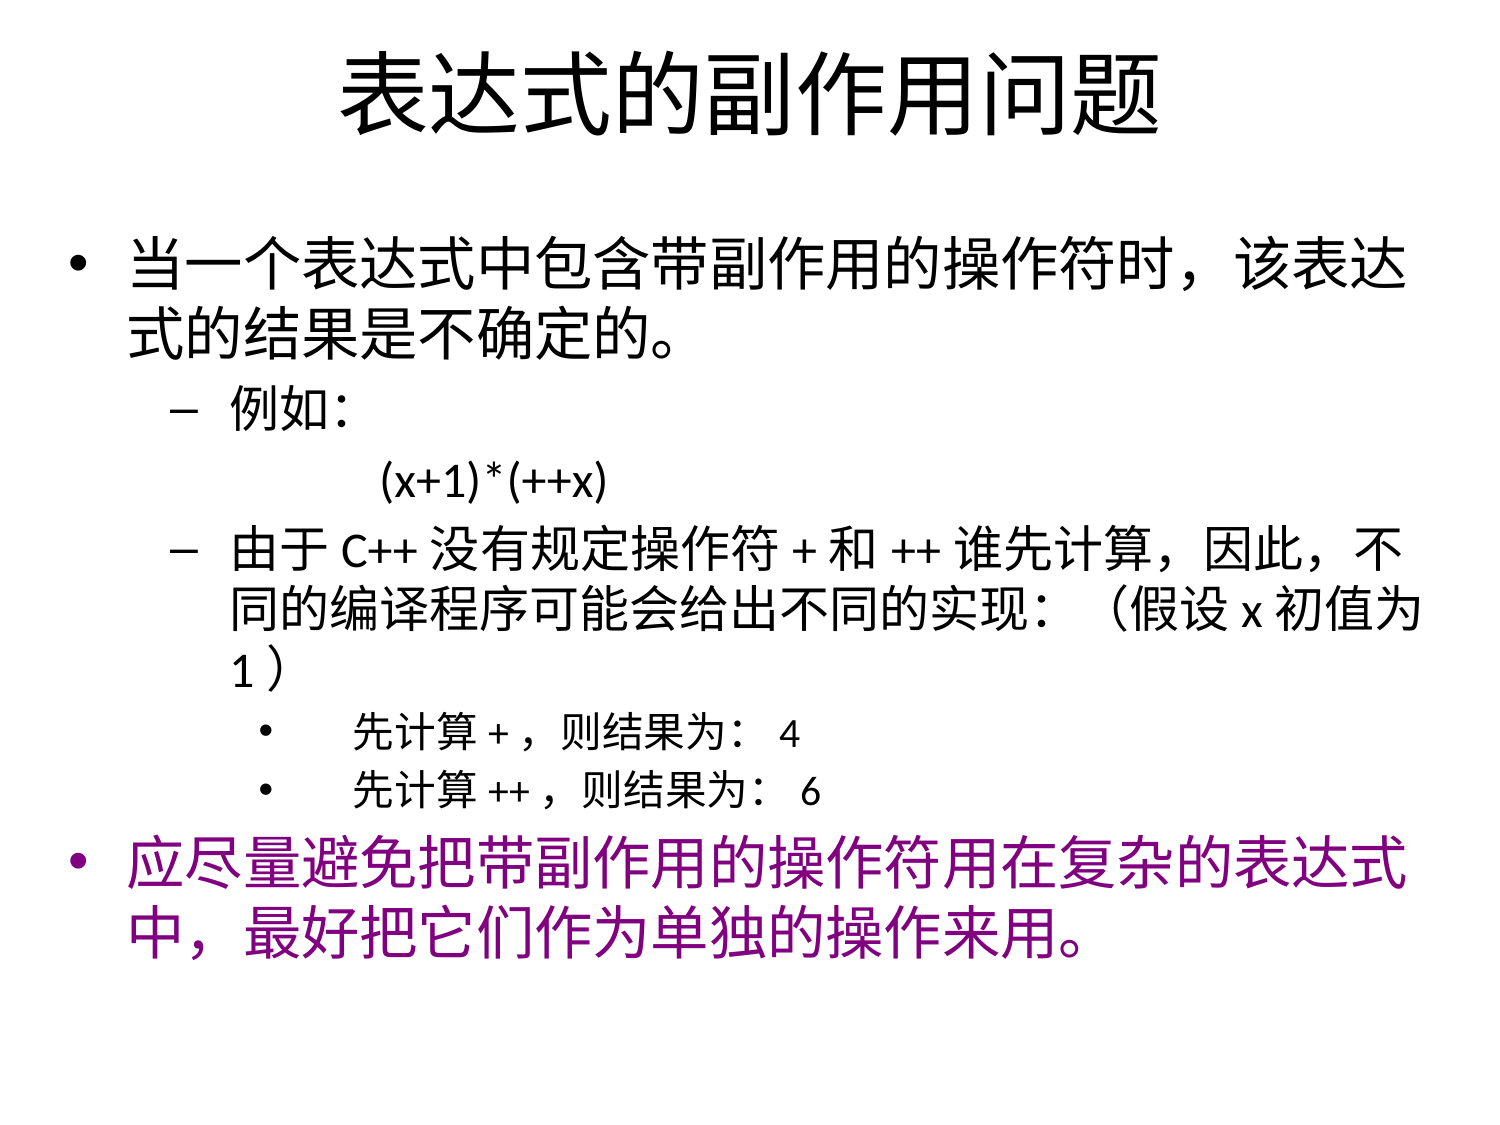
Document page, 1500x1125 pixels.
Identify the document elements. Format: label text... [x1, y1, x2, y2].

list 当一个表达式中包含带副作用的操作符时，该表达式的结果是不确定的。 例如： (x+1)*(++x) 由于C++没有规定操作符+和++谁先计算，因此，不同的编译程序可能会给出不同的实现：（假设x初值为1） 先计算+，则结果为：4 先计算++，则结果为：6 应尽量避免把带副作用的操作符用在复杂的表达式中，最好把它们作为单独的操作来用。 [53, 220, 1459, 1094]
title 表达式的副作用问题 [0, 11, 1500, 173]
